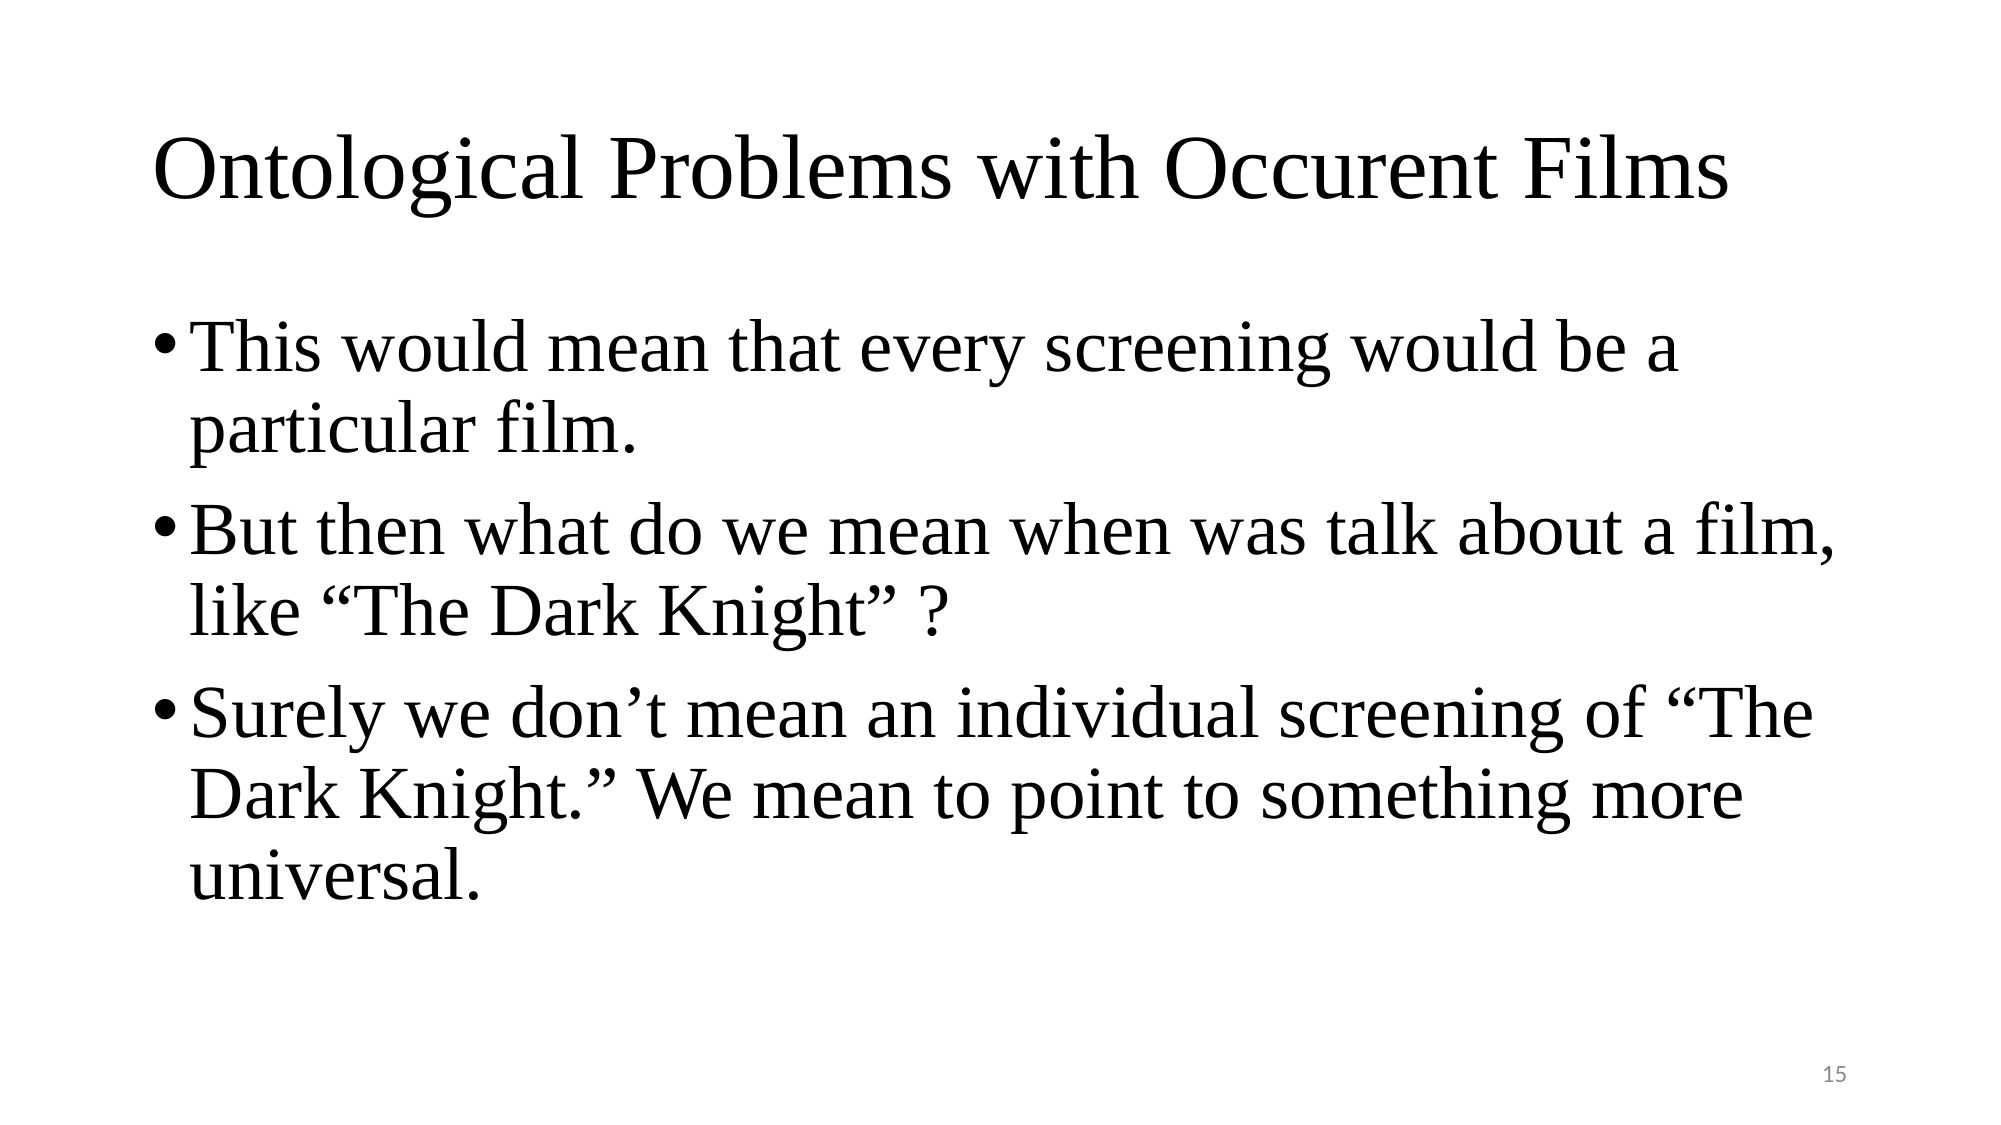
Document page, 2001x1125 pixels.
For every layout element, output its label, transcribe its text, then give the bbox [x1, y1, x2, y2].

slide_number 15 [1412, 1042, 1863, 1103]
list This would mean that every screening would be a particular film. But then what do we mean when was talk about a film, like “The Dark Knight” ? Surely we don’t mean an individual screening of “The Dark Knight.” We mean to point to something more universal. [137, 299, 1863, 1014]
title Ontological Problems with Occurent Films [137, 59, 1863, 278]
